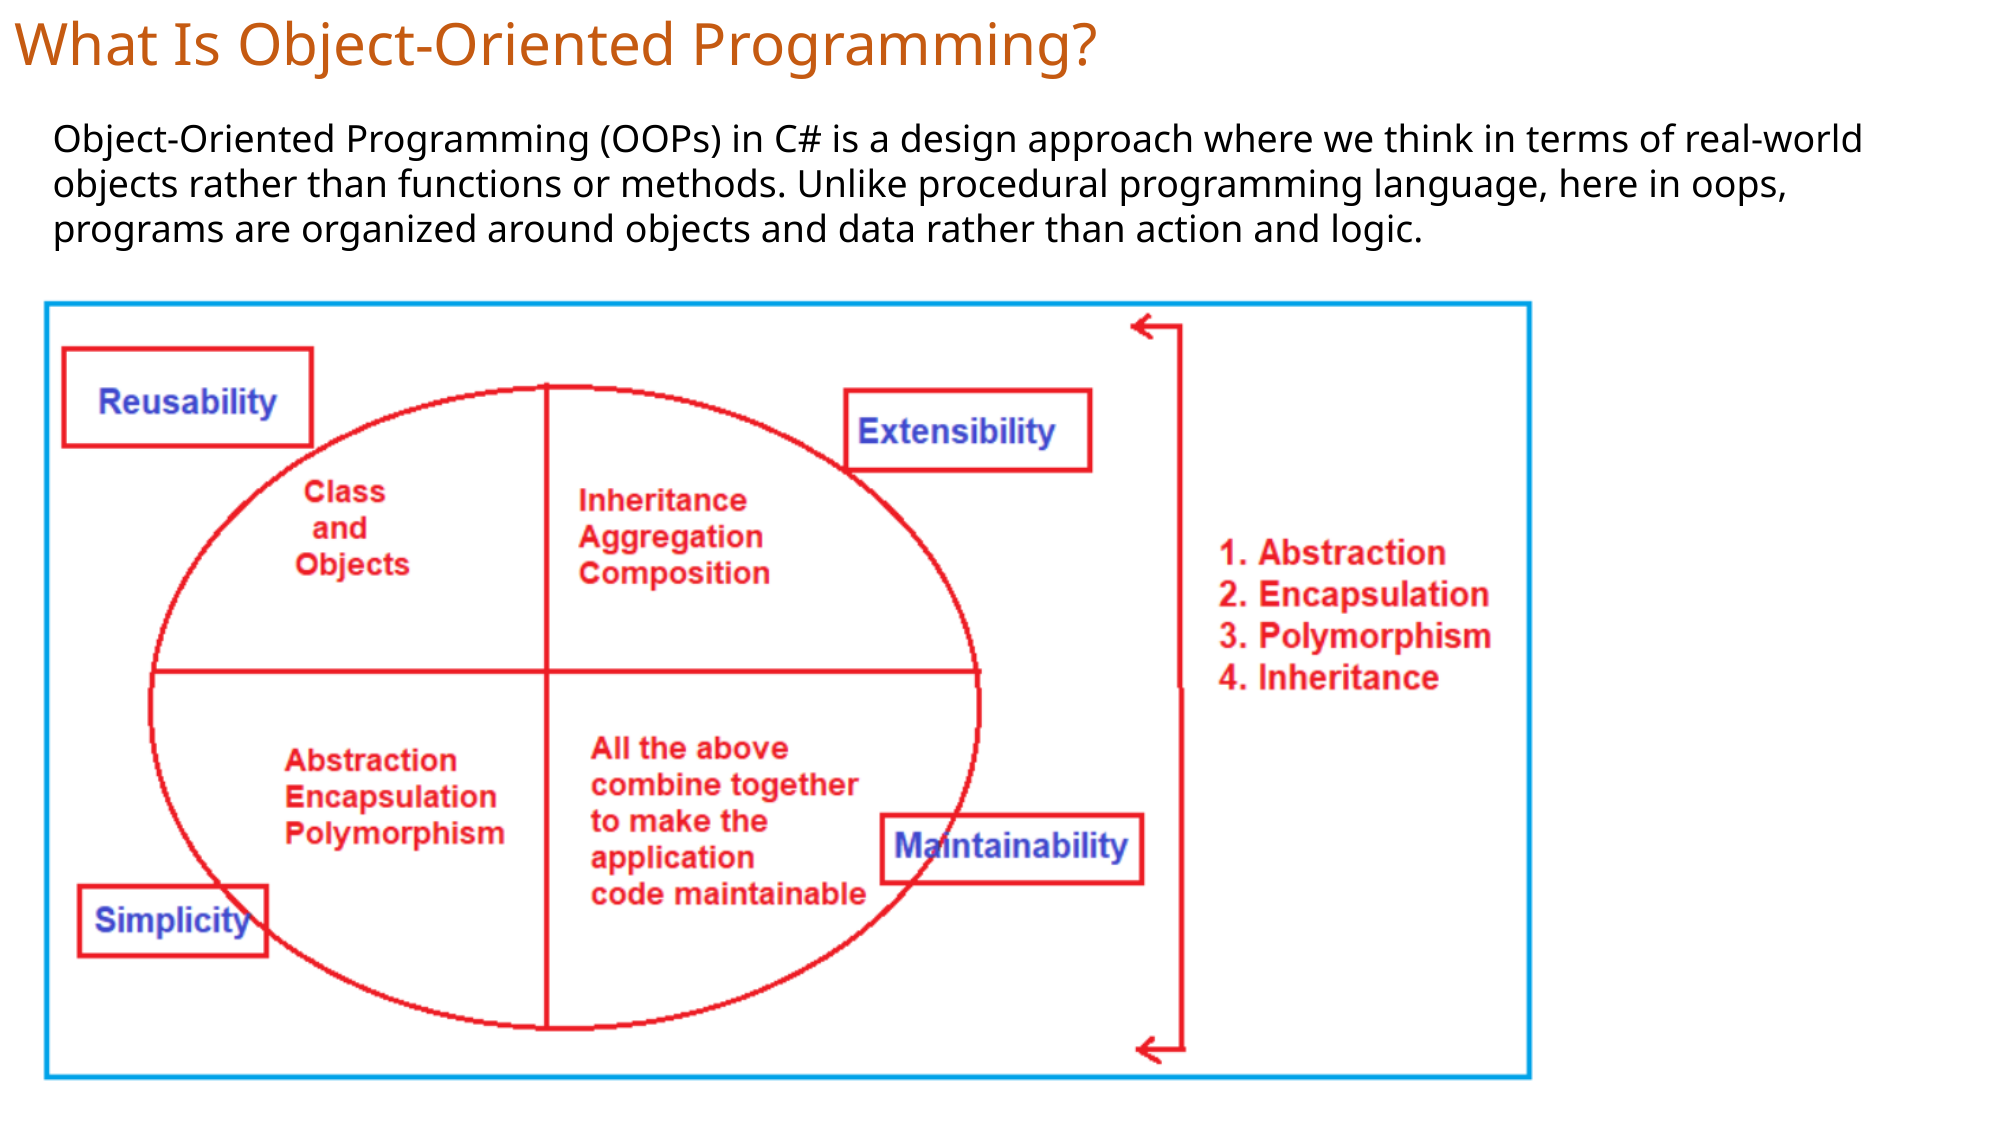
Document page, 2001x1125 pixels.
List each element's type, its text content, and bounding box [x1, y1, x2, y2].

text_box What Is Object-Oriented Programming? [0, 0, 1672, 85]
picture [37, 281, 1552, 1093]
text_box Object-Oriented Programming (OOPs) in C# is a design approach where we think in terms of real-world objects rather than functions or methods. Unlike procedural programming language, here in oops, programs are organized around objects and data rather than action and logic. [37, 107, 1917, 258]
